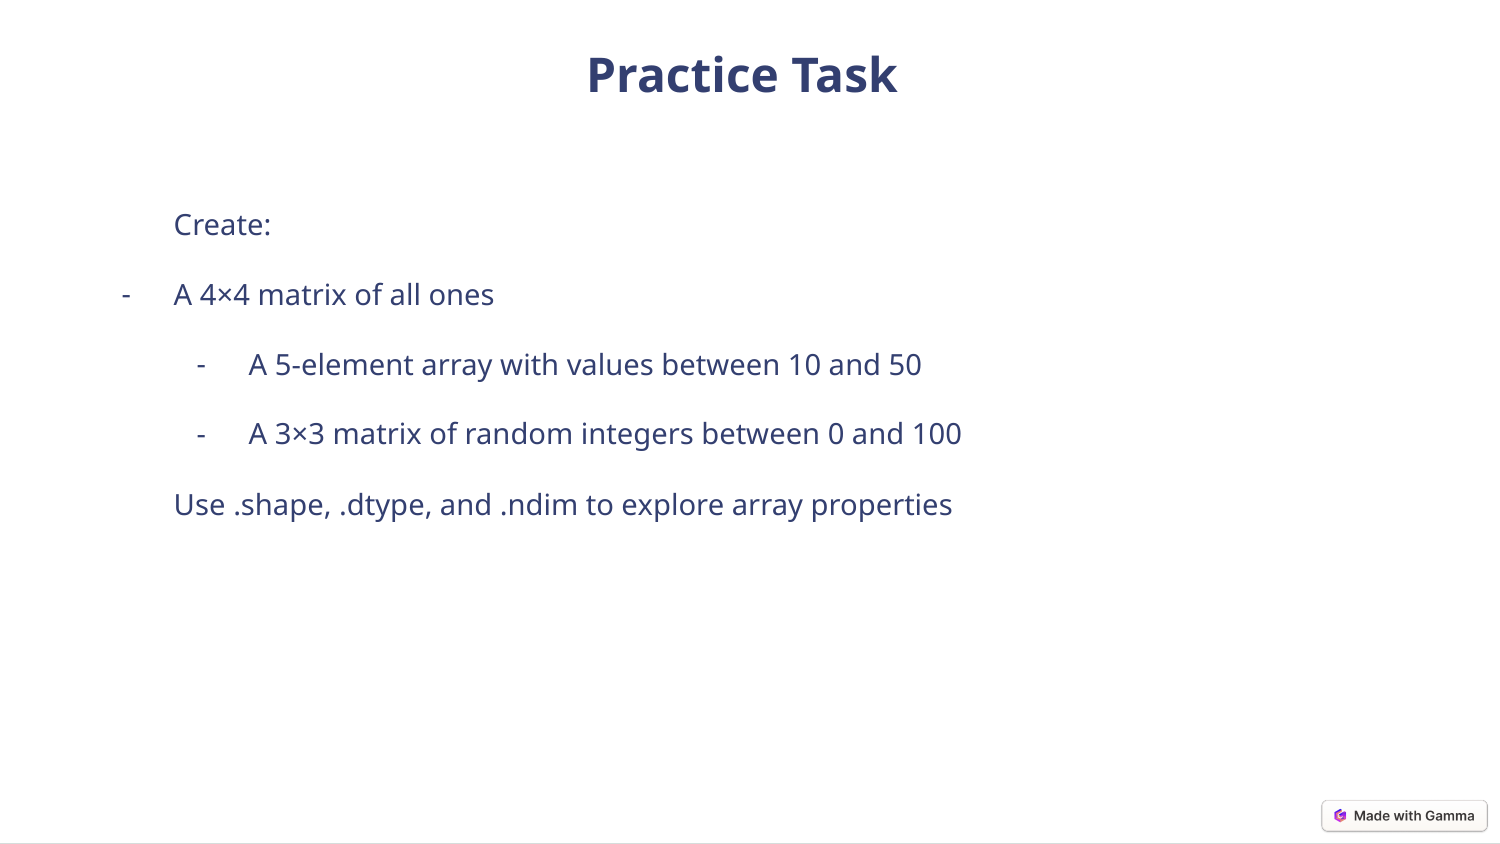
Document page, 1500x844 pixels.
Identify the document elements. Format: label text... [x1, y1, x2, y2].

picture [1316, 794, 1493, 837]
text_box Create: A 4×4 matrix of all ones A 5-element array with values between 10 and 50 A 3×3 matrix of random integers between 0 and 100 Use .shape, .dtype, and .ndim to explore array properties [23, 171, 1337, 767]
text_box Practice Task [250, 30, 1234, 110]
